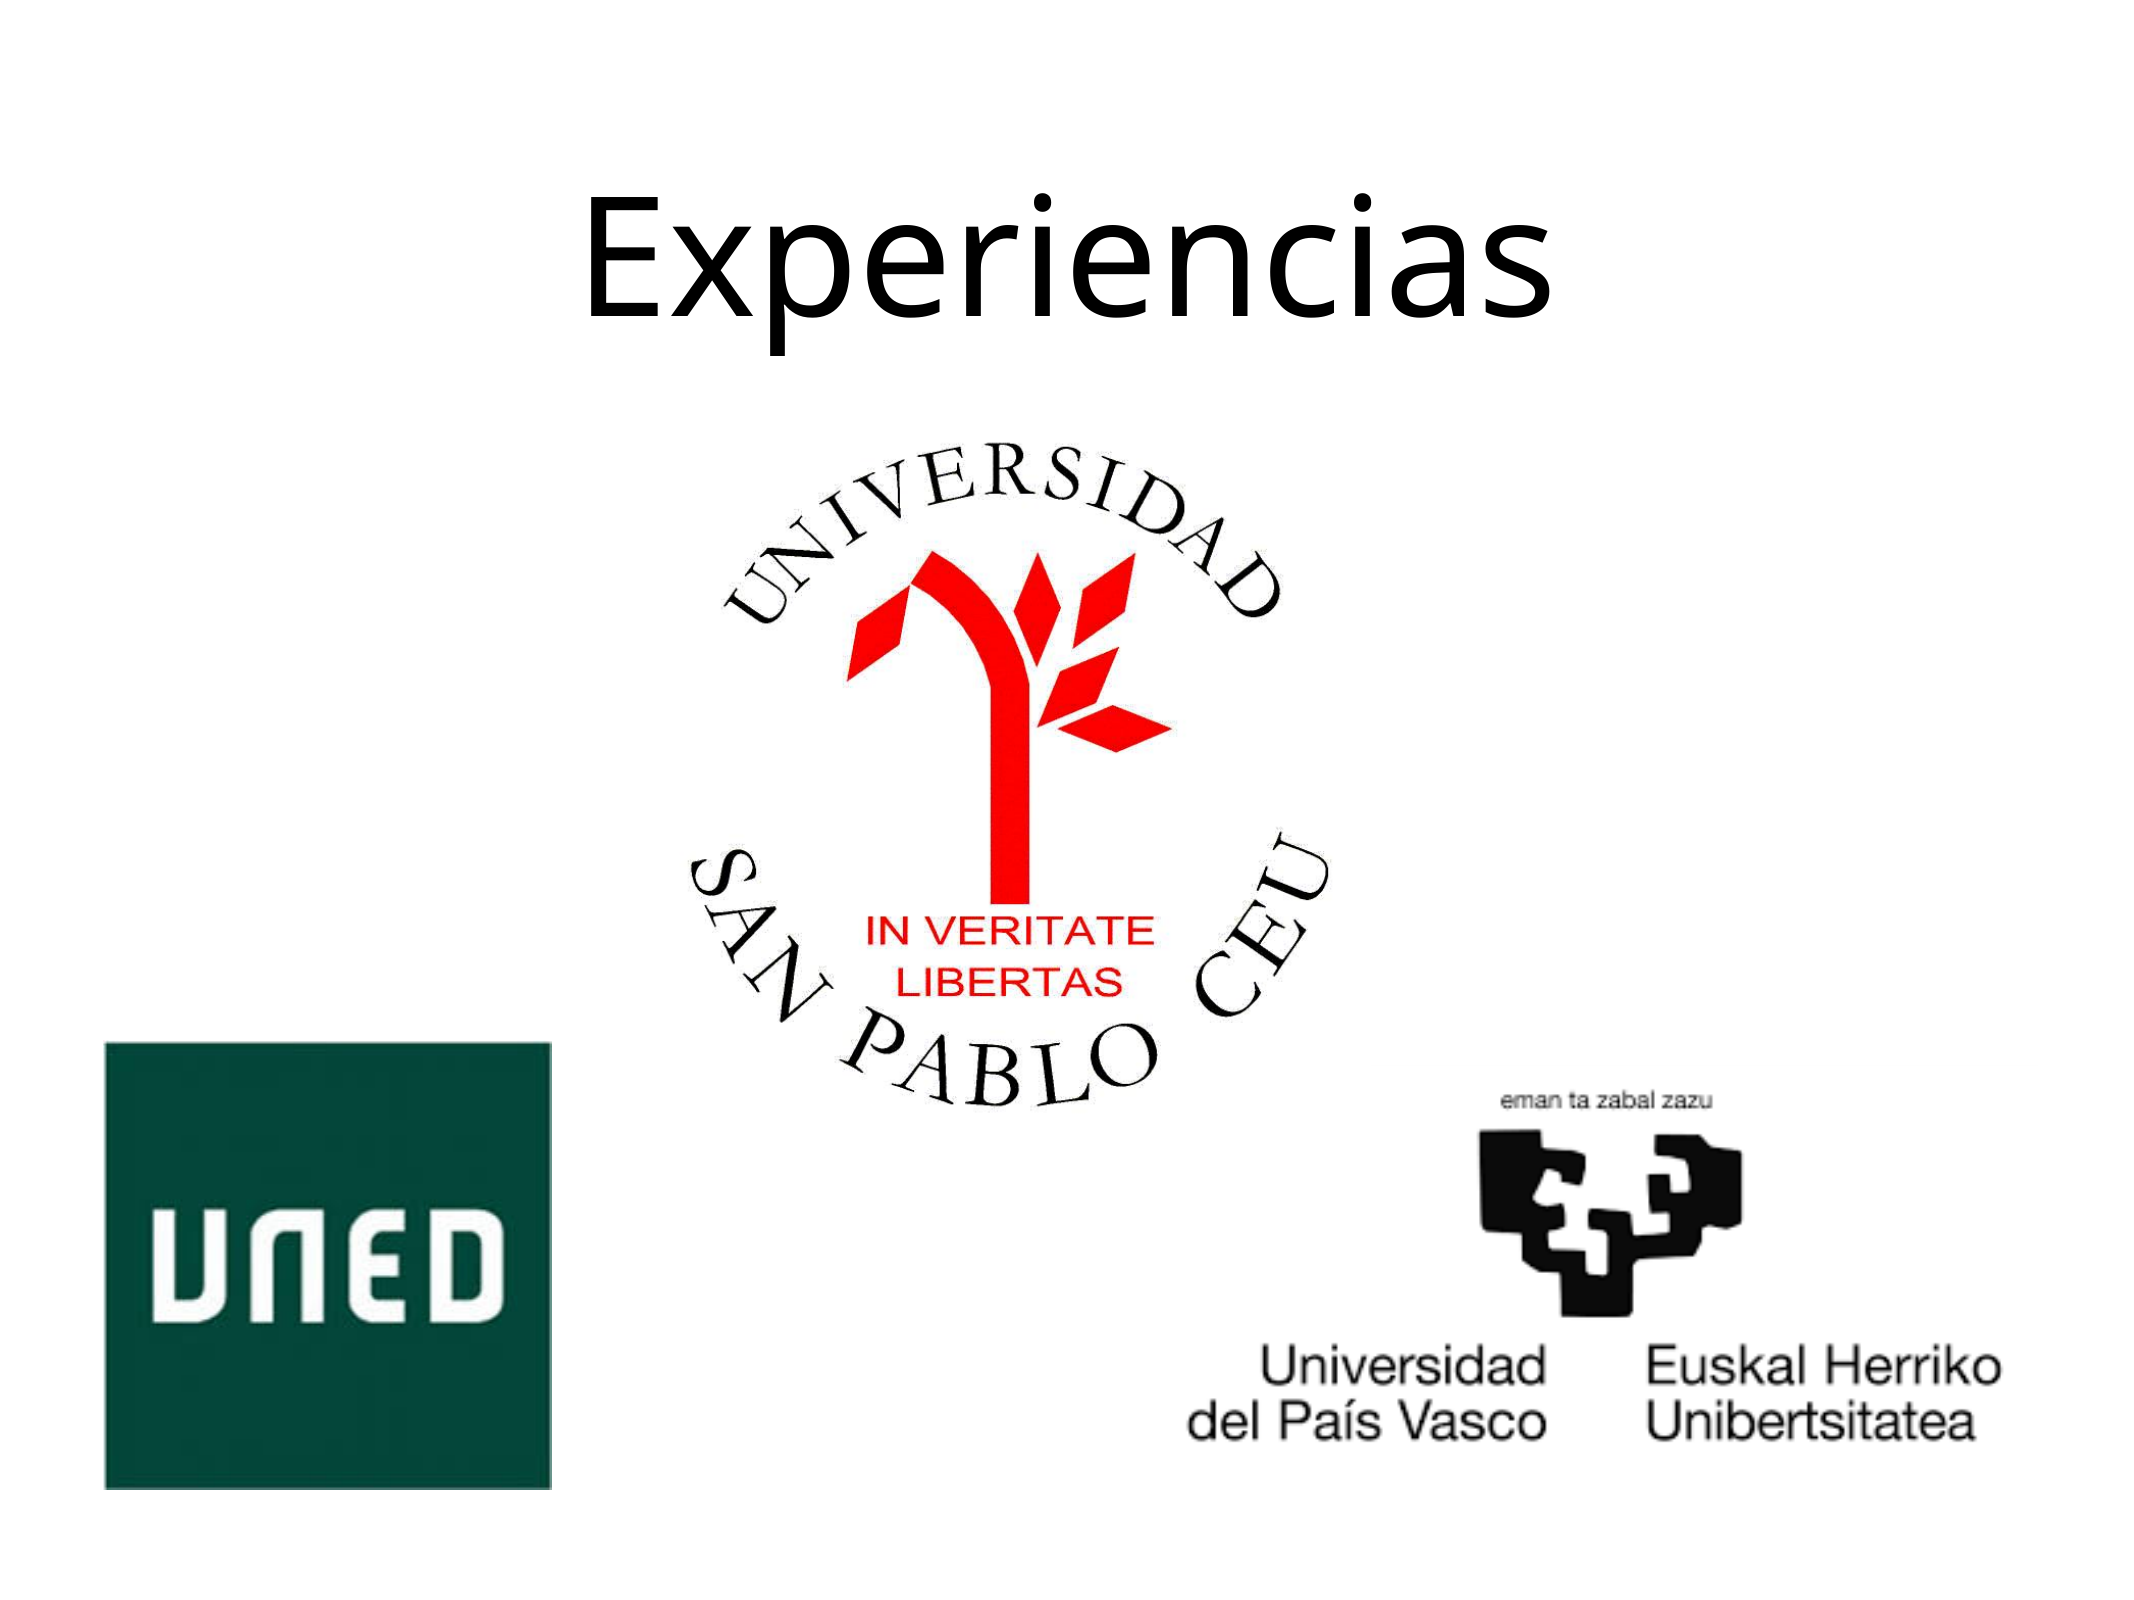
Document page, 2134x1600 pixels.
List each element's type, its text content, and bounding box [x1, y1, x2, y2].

picture [102, 1040, 553, 1490]
title Experiencias [155, 72, 1978, 428]
picture [647, 410, 2038, 1466]
